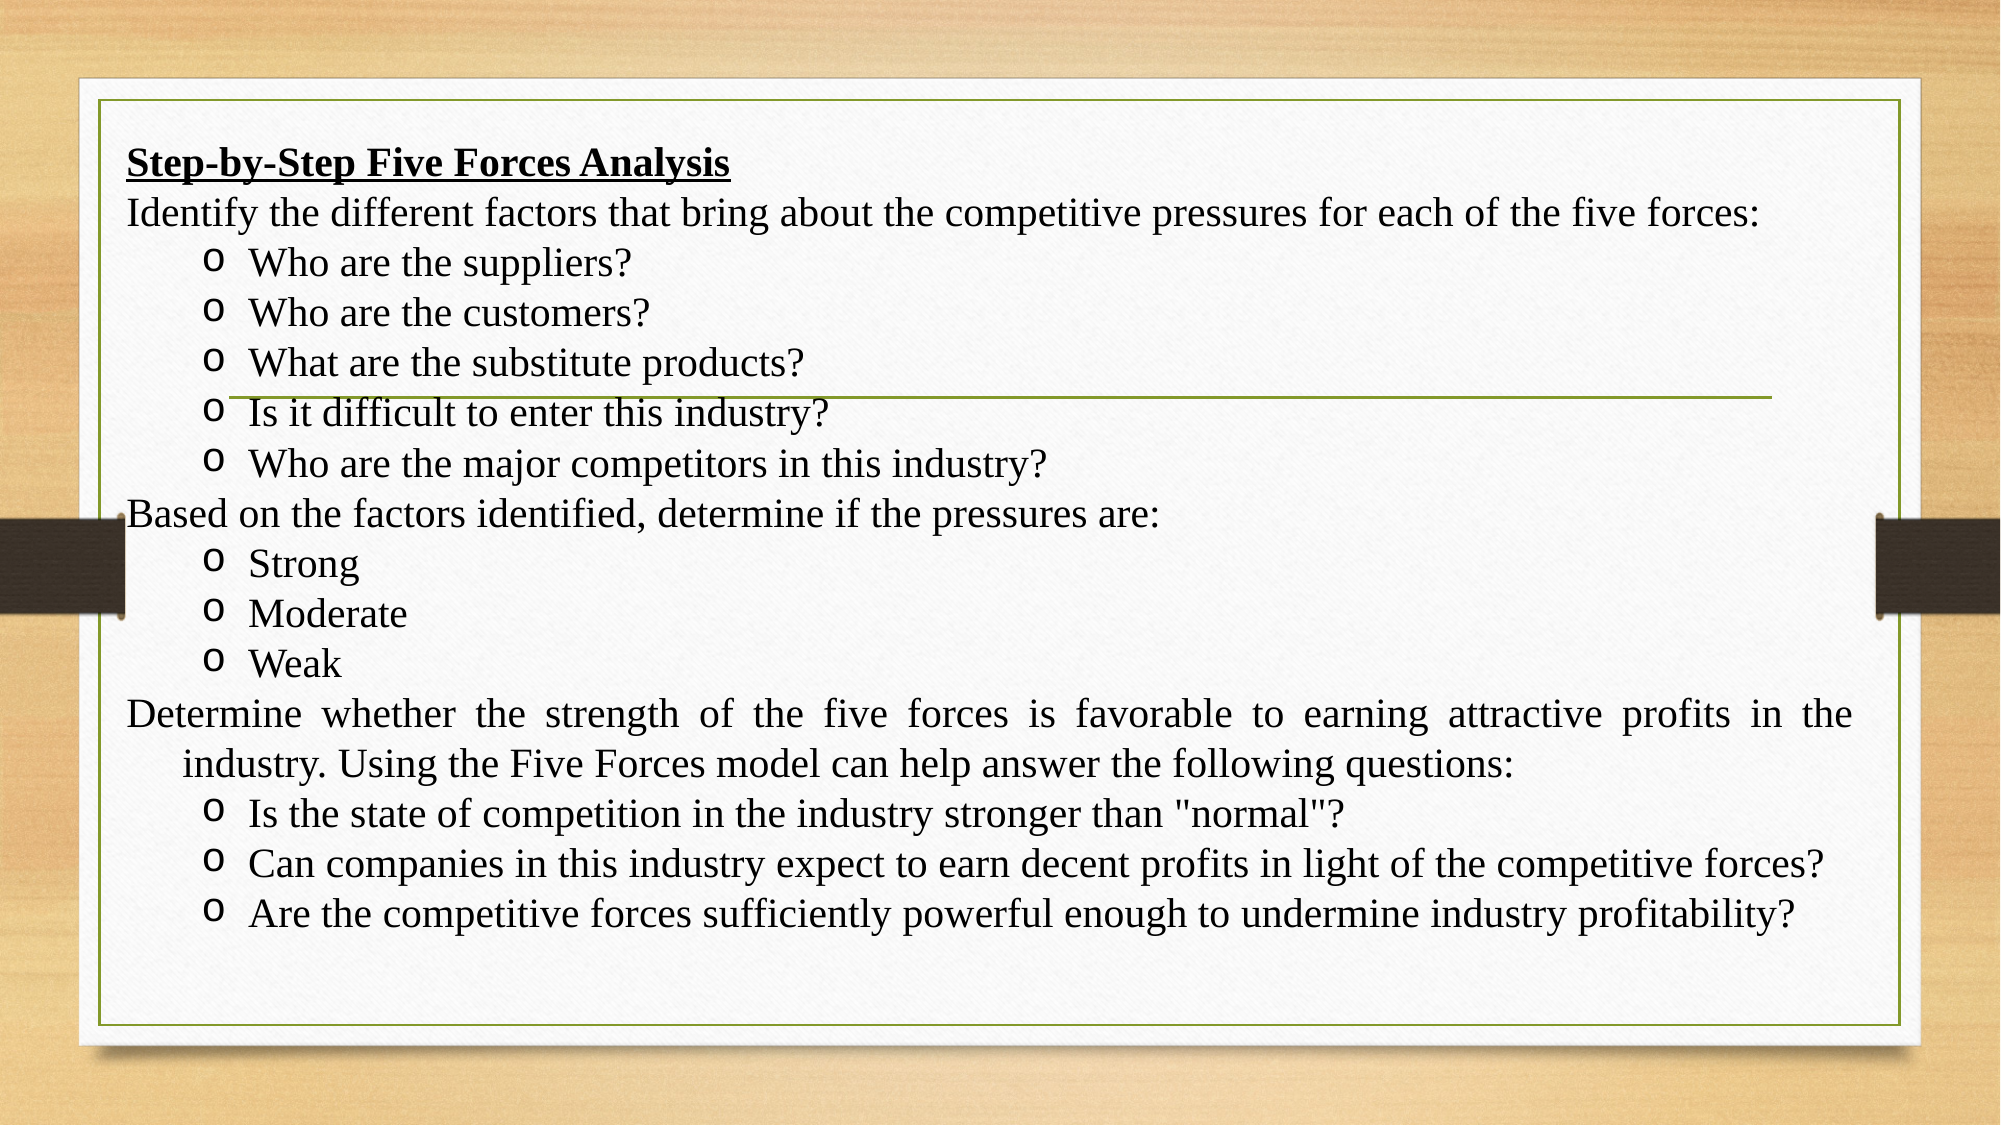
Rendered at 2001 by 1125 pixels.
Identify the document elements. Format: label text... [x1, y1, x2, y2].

picture [0, 0, 2001, 1125]
text_box Step-by-Step Five Forces Analysis Identify the different factors that bring about the competitive pressures for each of the five forces: Who are the suppliers? Who are the customers? What are the substitute products? Is it difficult to enter this industry? Who are the major competitors in this industry? Based on the factors identified, determine if the pressures are: Strong Moderate Weak Determine whether the strength of the five forces is favorable to earning attractive profits in the industry. Using the Five Forces model can help answer the following questions: Is the state of competition in the industry stronger than "normal"? Can companies in this industry expect to earn decent profits in light of the competitive forces? Are the competitive forces sufficiently powerful enough to undermine industry profitability? [111, 127, 1870, 943]
